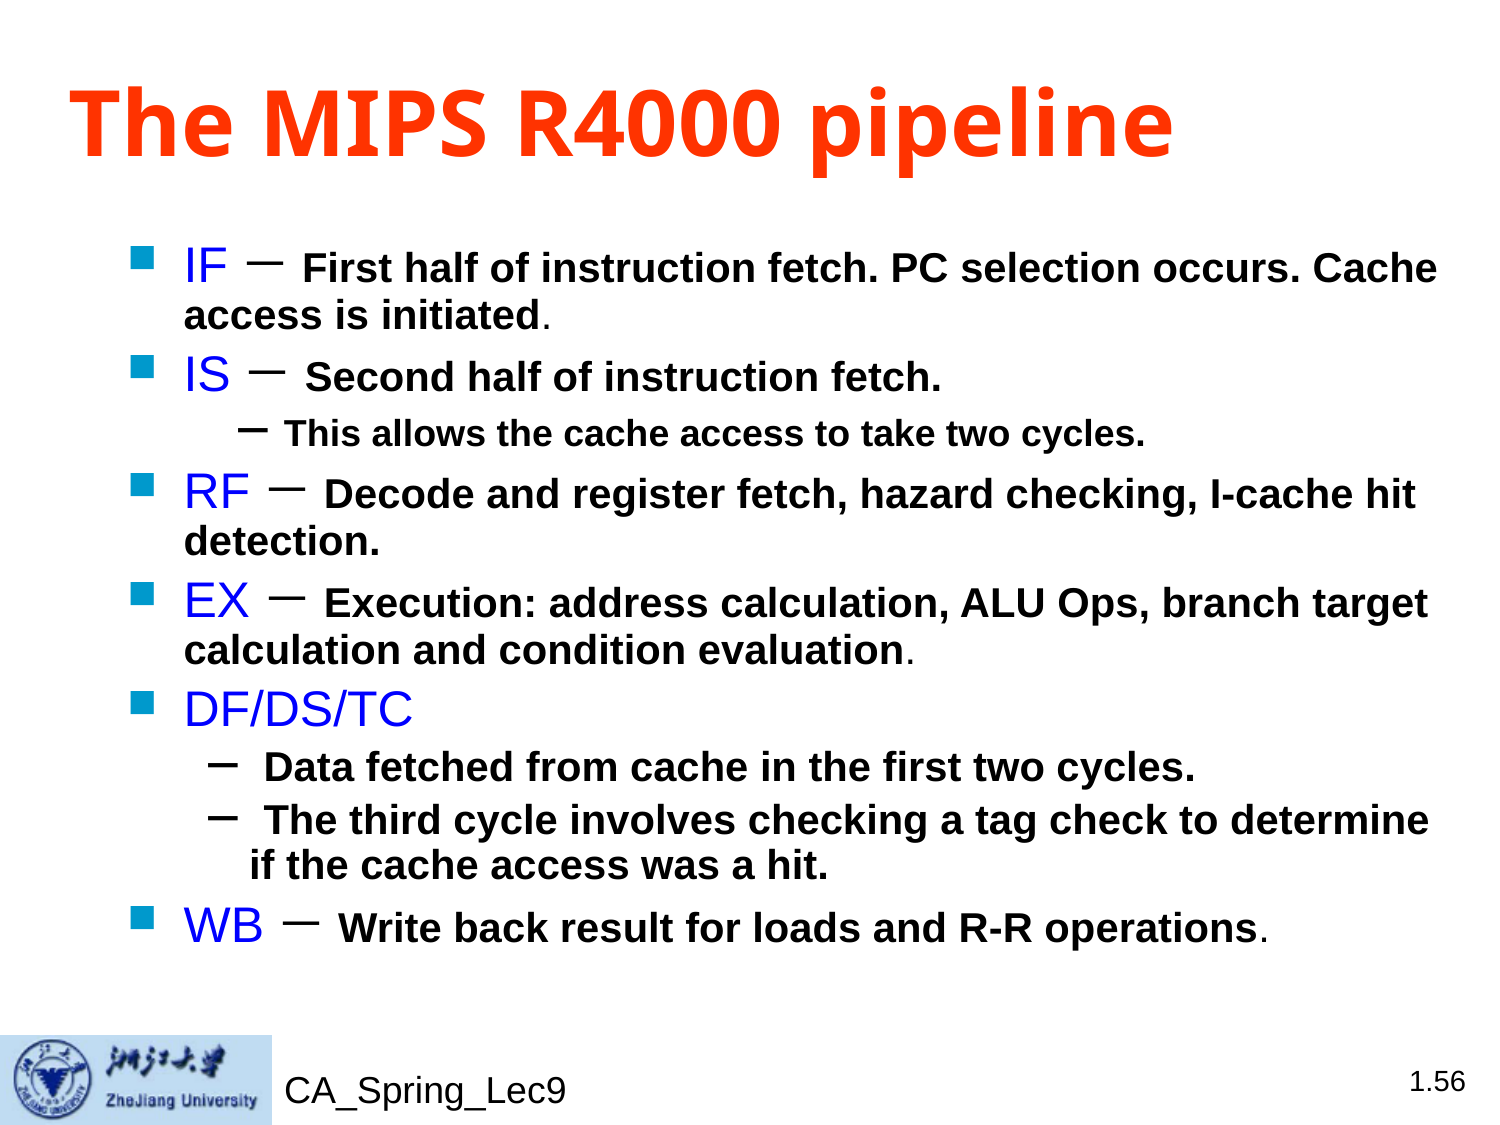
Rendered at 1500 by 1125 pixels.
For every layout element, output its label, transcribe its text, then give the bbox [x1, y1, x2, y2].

list IF－First half of instruction fetch. PC selection occurs. Cache access is initiated. IS－Second half of instruction fetch. －This allows the cache access to take two cycles. RF－Decode and register fetch, hazard checking, I-cache hit detection. EX－Execution: address calculation, ALU Ops, branch target calculation and condition evaluation. DF/DS/TC － Data fetched from cache in the first two cycles. － The third cycle involves checking a tag check to determine if the cache access was a hit. WB－Write back result for loads and R-R operations. [111, 231, 1468, 1001]
picture [0, 1035, 272, 1125]
title The MIPS R4000 pipeline [52, 42, 1468, 197]
